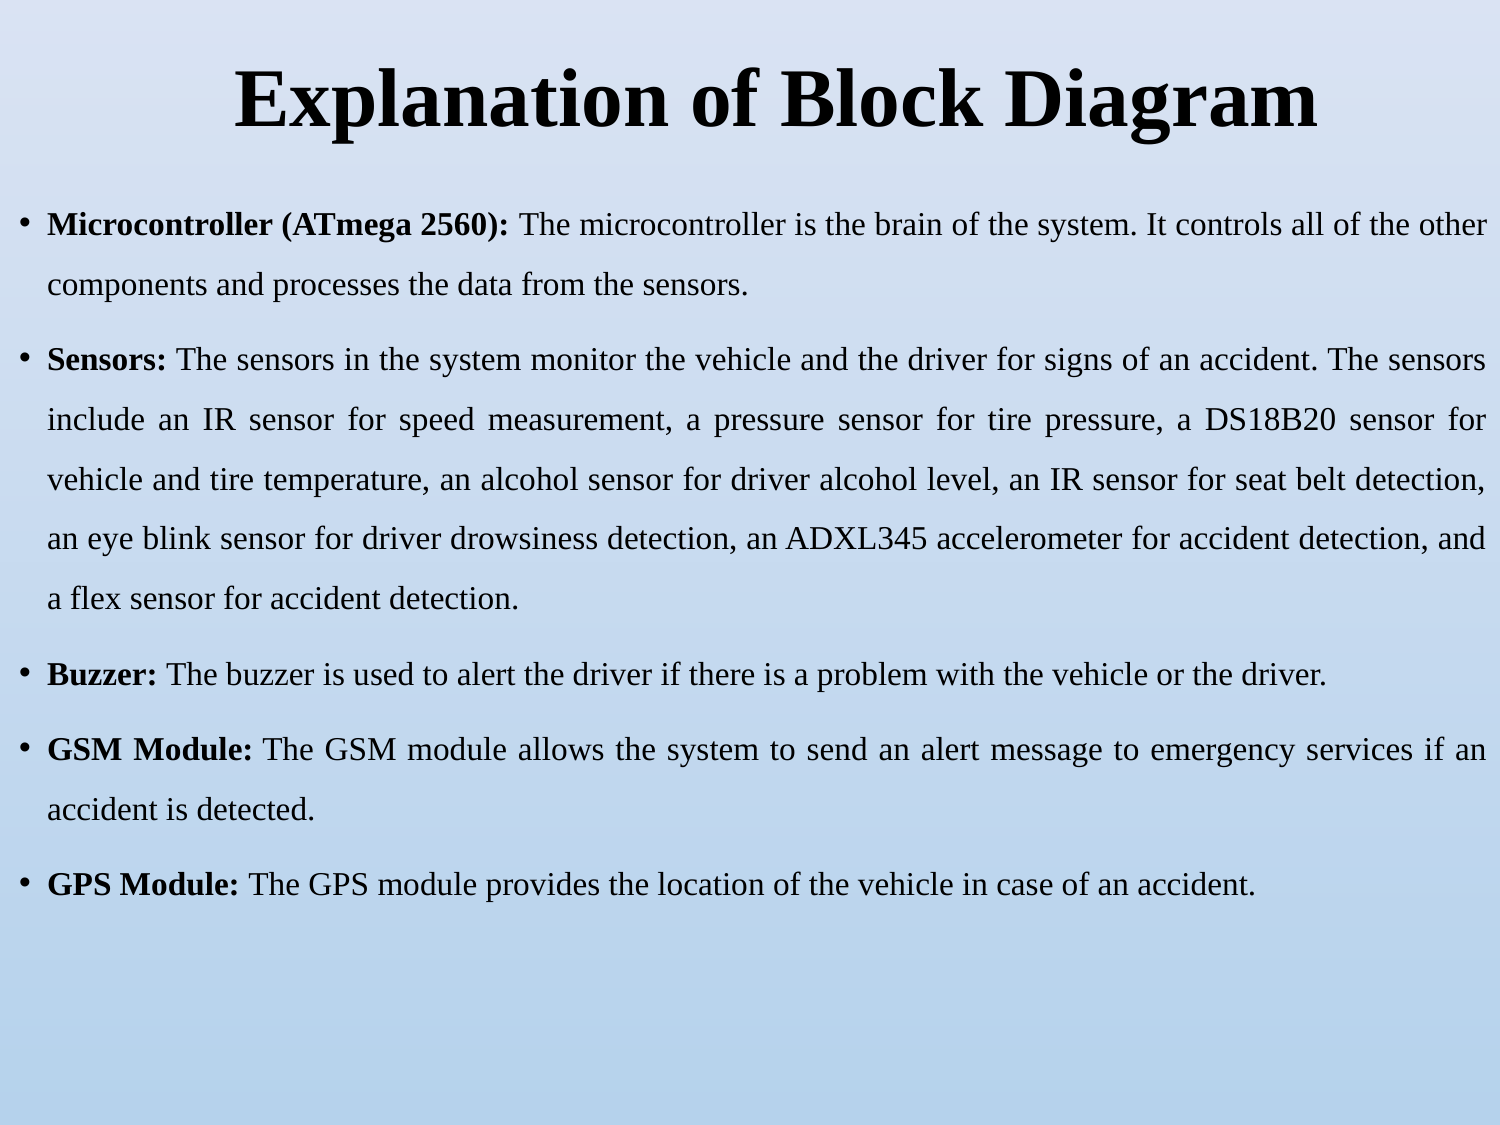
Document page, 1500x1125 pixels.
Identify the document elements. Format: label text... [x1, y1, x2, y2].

title Explanation of Block Diagram [37, 24, 1500, 174]
list Microcontroller (ATmega 2560): The microcontroller is the brain of the system. It controls all of the other components and processes the data from the sensors. Sensors: The sensors in the system monitor the vehicle and the driver for signs of an accident. The sensors include an IR sensor for speed measurement, a pressure sensor for tire pressure, a DS18B20 sensor for vehicle and tire temperature, an alcohol sensor for driver alcohol level, an IR sensor for seat belt detection, an eye blink sensor for driver drowsiness detection, an ADXL345 accelerometer for accident detection, and a flex sensor for accident detection. Buzzer: The buzzer is used to alert the driver if there is a problem with the vehicle or the driver. GSM Module: The GSM module allows the system to send an alert message to emergency services if an accident is detected. GPS Module: The GPS module provides the location of the vehicle in case of an accident. [4, 174, 1500, 1125]
